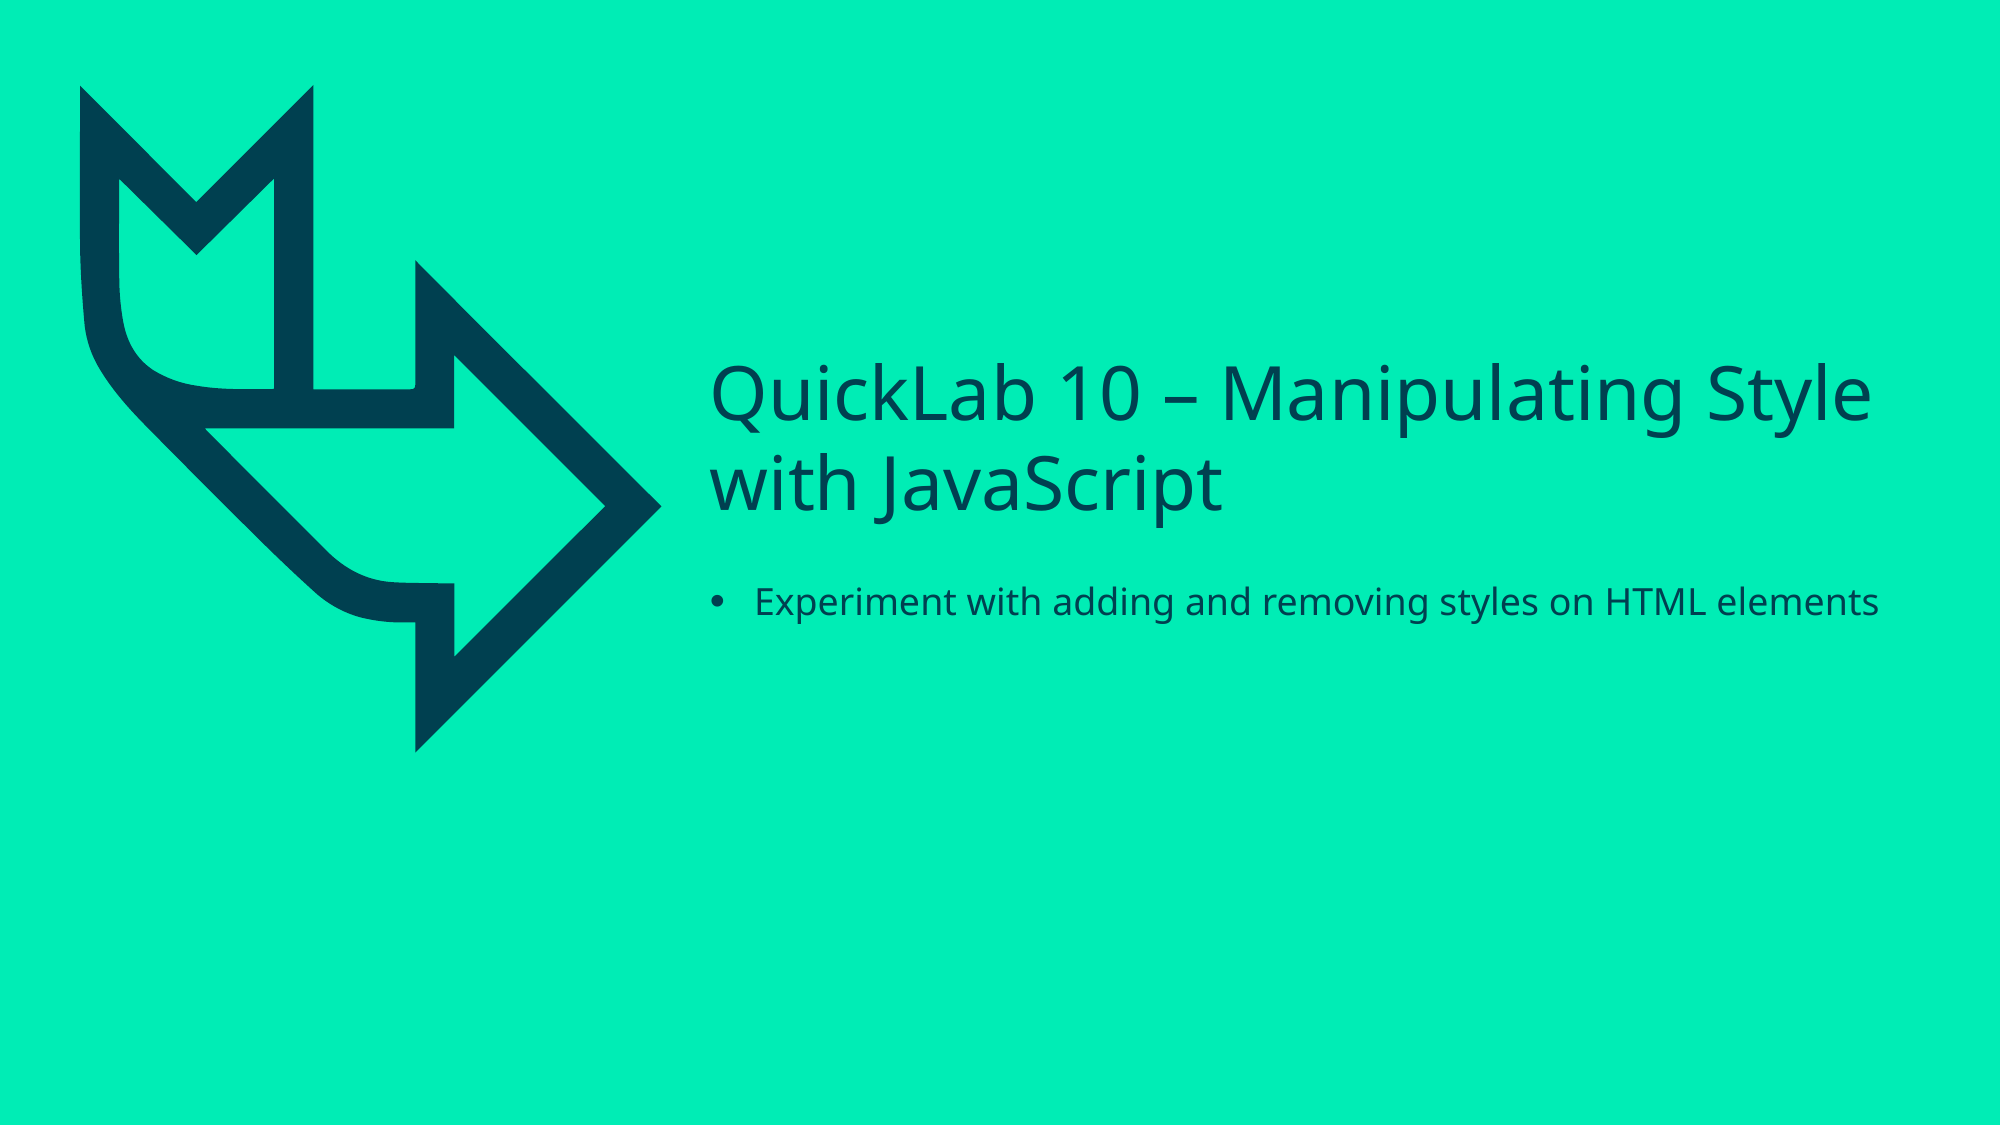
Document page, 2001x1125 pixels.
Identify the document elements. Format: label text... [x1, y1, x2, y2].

list Experiment with adding and removing styles on HTML elements [709, 578, 1937, 1037]
title QuickLab 10 – Manipulating Style with JavaScript [709, 56, 1937, 526]
